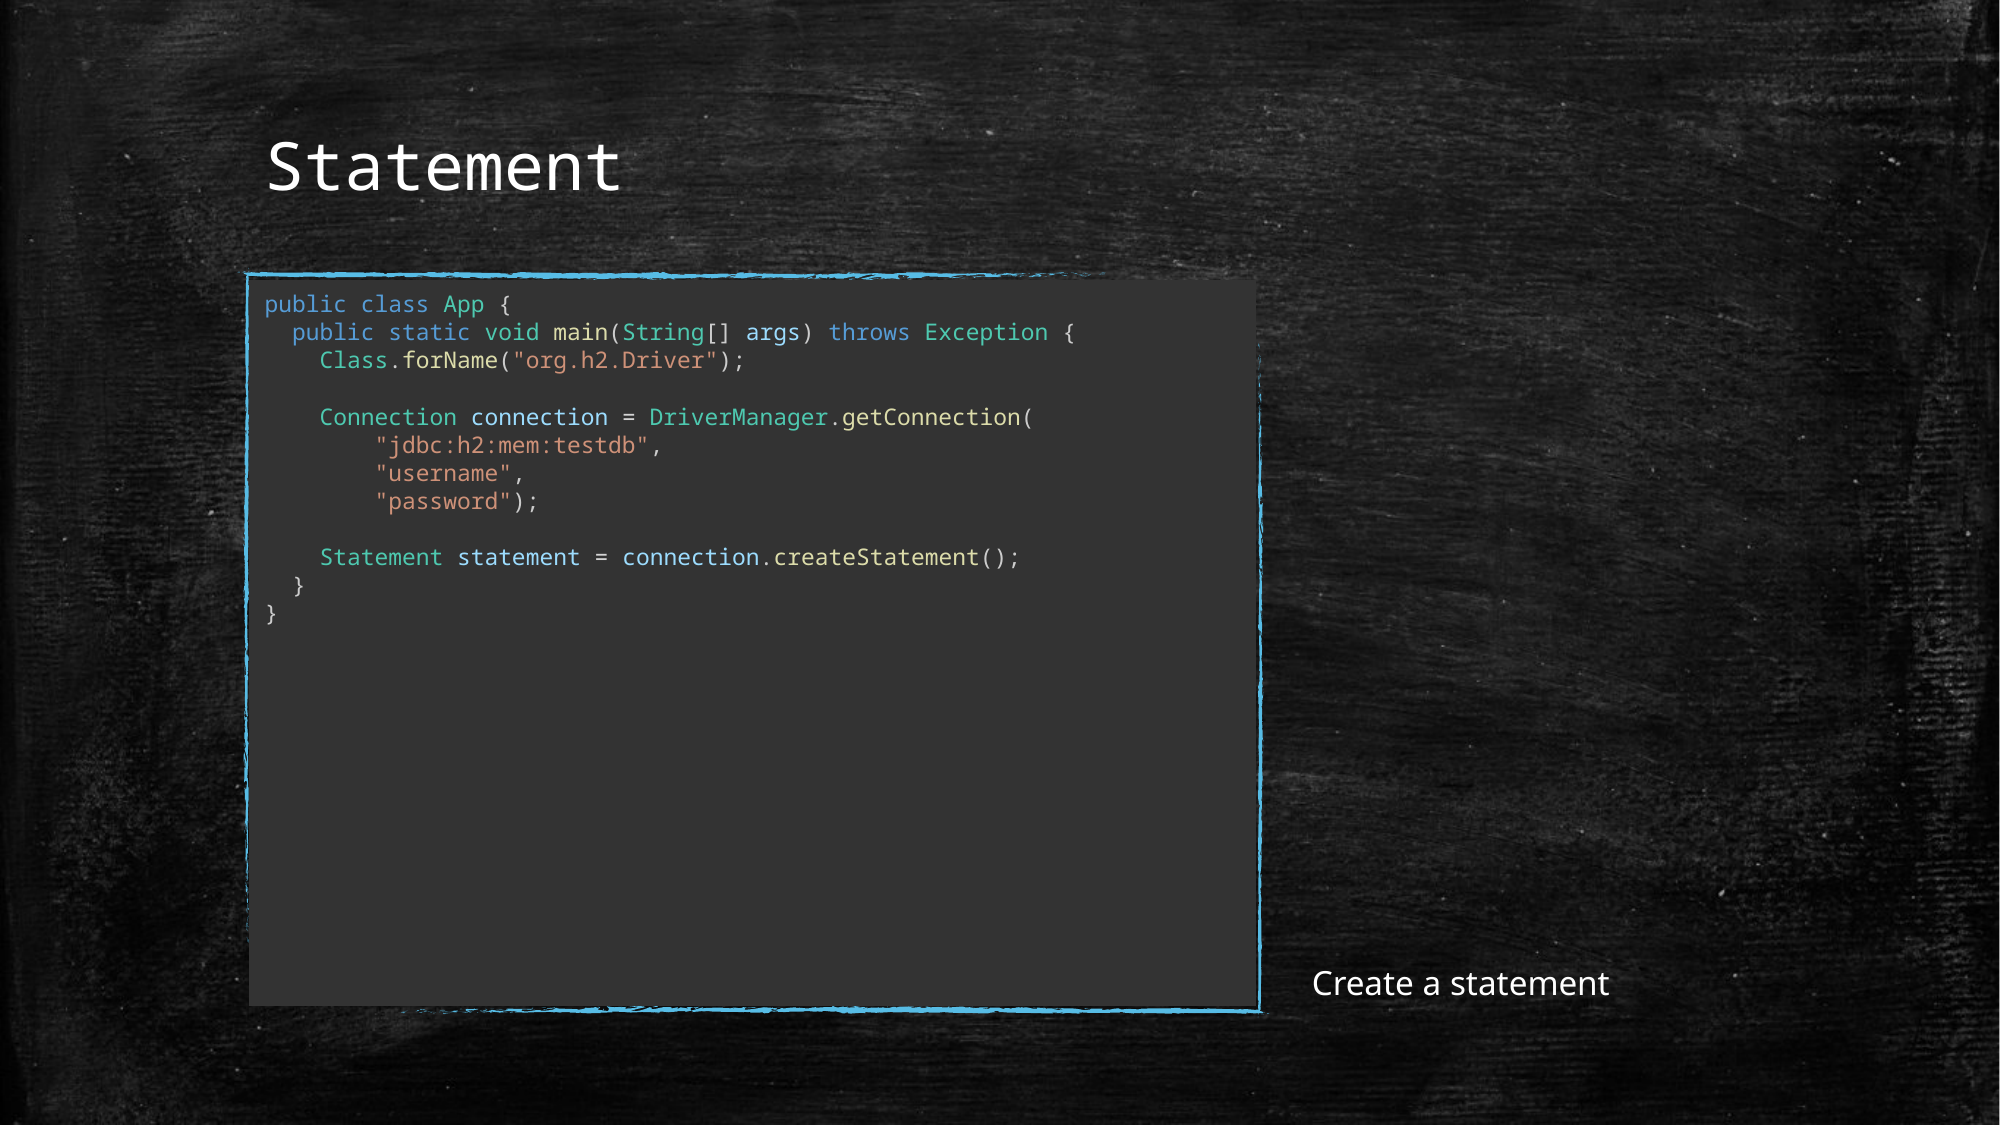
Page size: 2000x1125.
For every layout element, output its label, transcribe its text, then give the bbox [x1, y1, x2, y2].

text_box public class App { public static void main(String[] args) throws Exception { Class.forName("org.h2.Driver"); Connection connection = DriverManager.getConnection( "jdbc:h2:mem:testdb", "username", "password"); Statement statement = connection.createStatement(); } } [249, 280, 1256, 1006]
list Create a statement [1296, 559, 1747, 1010]
title Statement [249, 45, 1750, 213]
